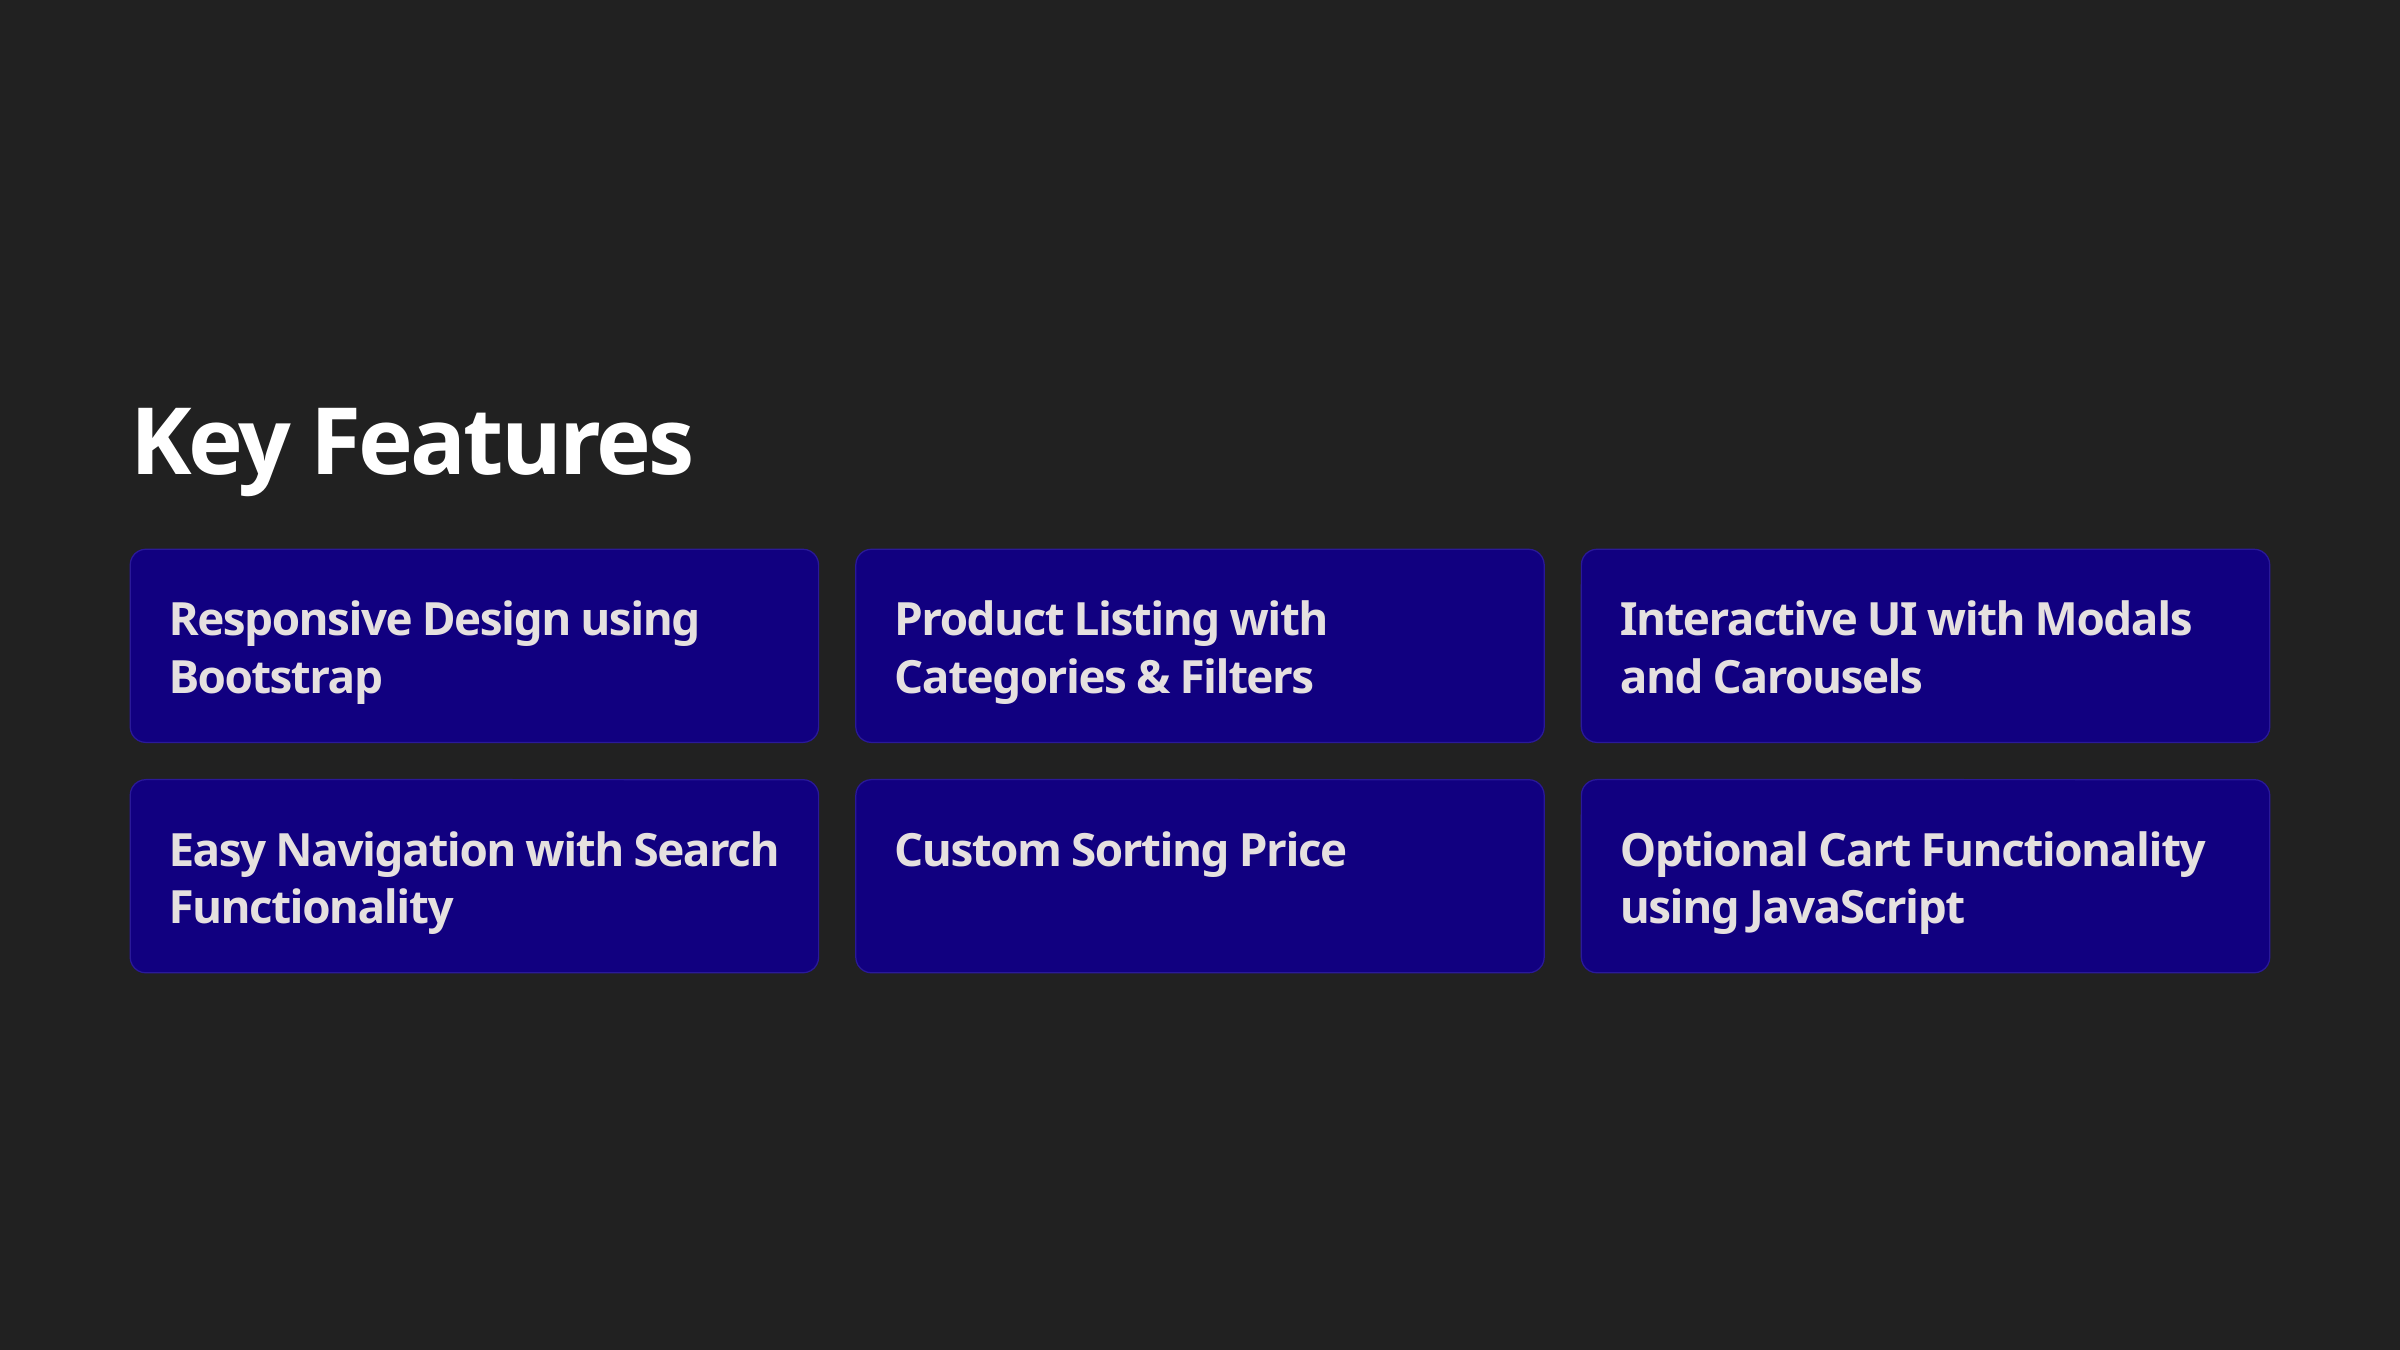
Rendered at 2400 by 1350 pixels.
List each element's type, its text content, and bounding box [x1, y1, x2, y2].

text_box Key Features [130, 377, 1061, 494]
text_box Product Listing with Categories & Filters [894, 587, 1506, 704]
text_box Responsive Design using Bootstrap [168, 587, 781, 704]
text_box Easy Navigation with Search Functionality [168, 818, 781, 935]
text_box Interactive UI with Modals and Carousels [1619, 587, 2232, 704]
text_box [1581, 549, 2270, 743]
text_box Custom Sorting Price [894, 818, 1506, 935]
text_box [1581, 779, 2270, 973]
text_box [130, 549, 819, 743]
text_box [855, 549, 1545, 743]
text_box [855, 779, 1545, 973]
text_box Optional Cart Functionality using JavaScript [1619, 818, 2232, 935]
text_box [130, 779, 819, 973]
